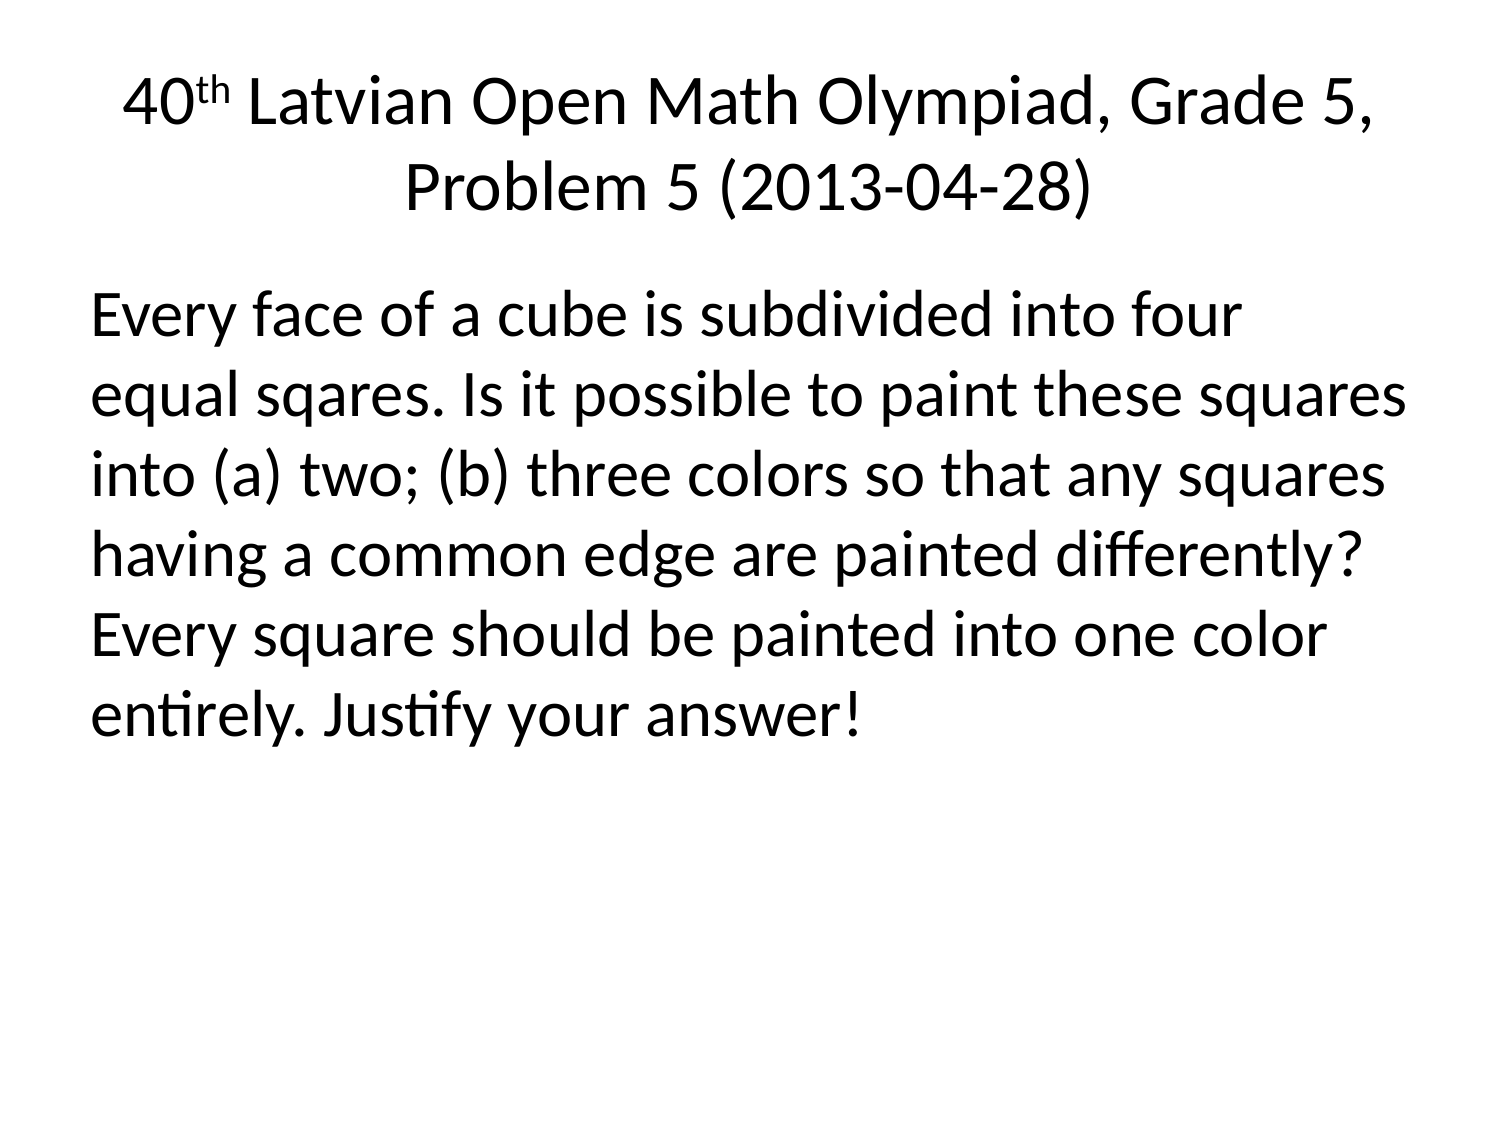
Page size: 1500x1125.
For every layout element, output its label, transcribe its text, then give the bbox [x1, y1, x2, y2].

list Every face of a cube is subdivided into four equal sqares. Is it possible to paint these squares into (a) two; (b) three colors so that any squares having a common edge are painted differently? Every square should be painted into one color entirely. Justify your answer! [75, 262, 1425, 1005]
title 40th Latvian Open Math Olympiad, Grade 5, Problem 5 (2013-04-28) [75, 45, 1425, 233]
